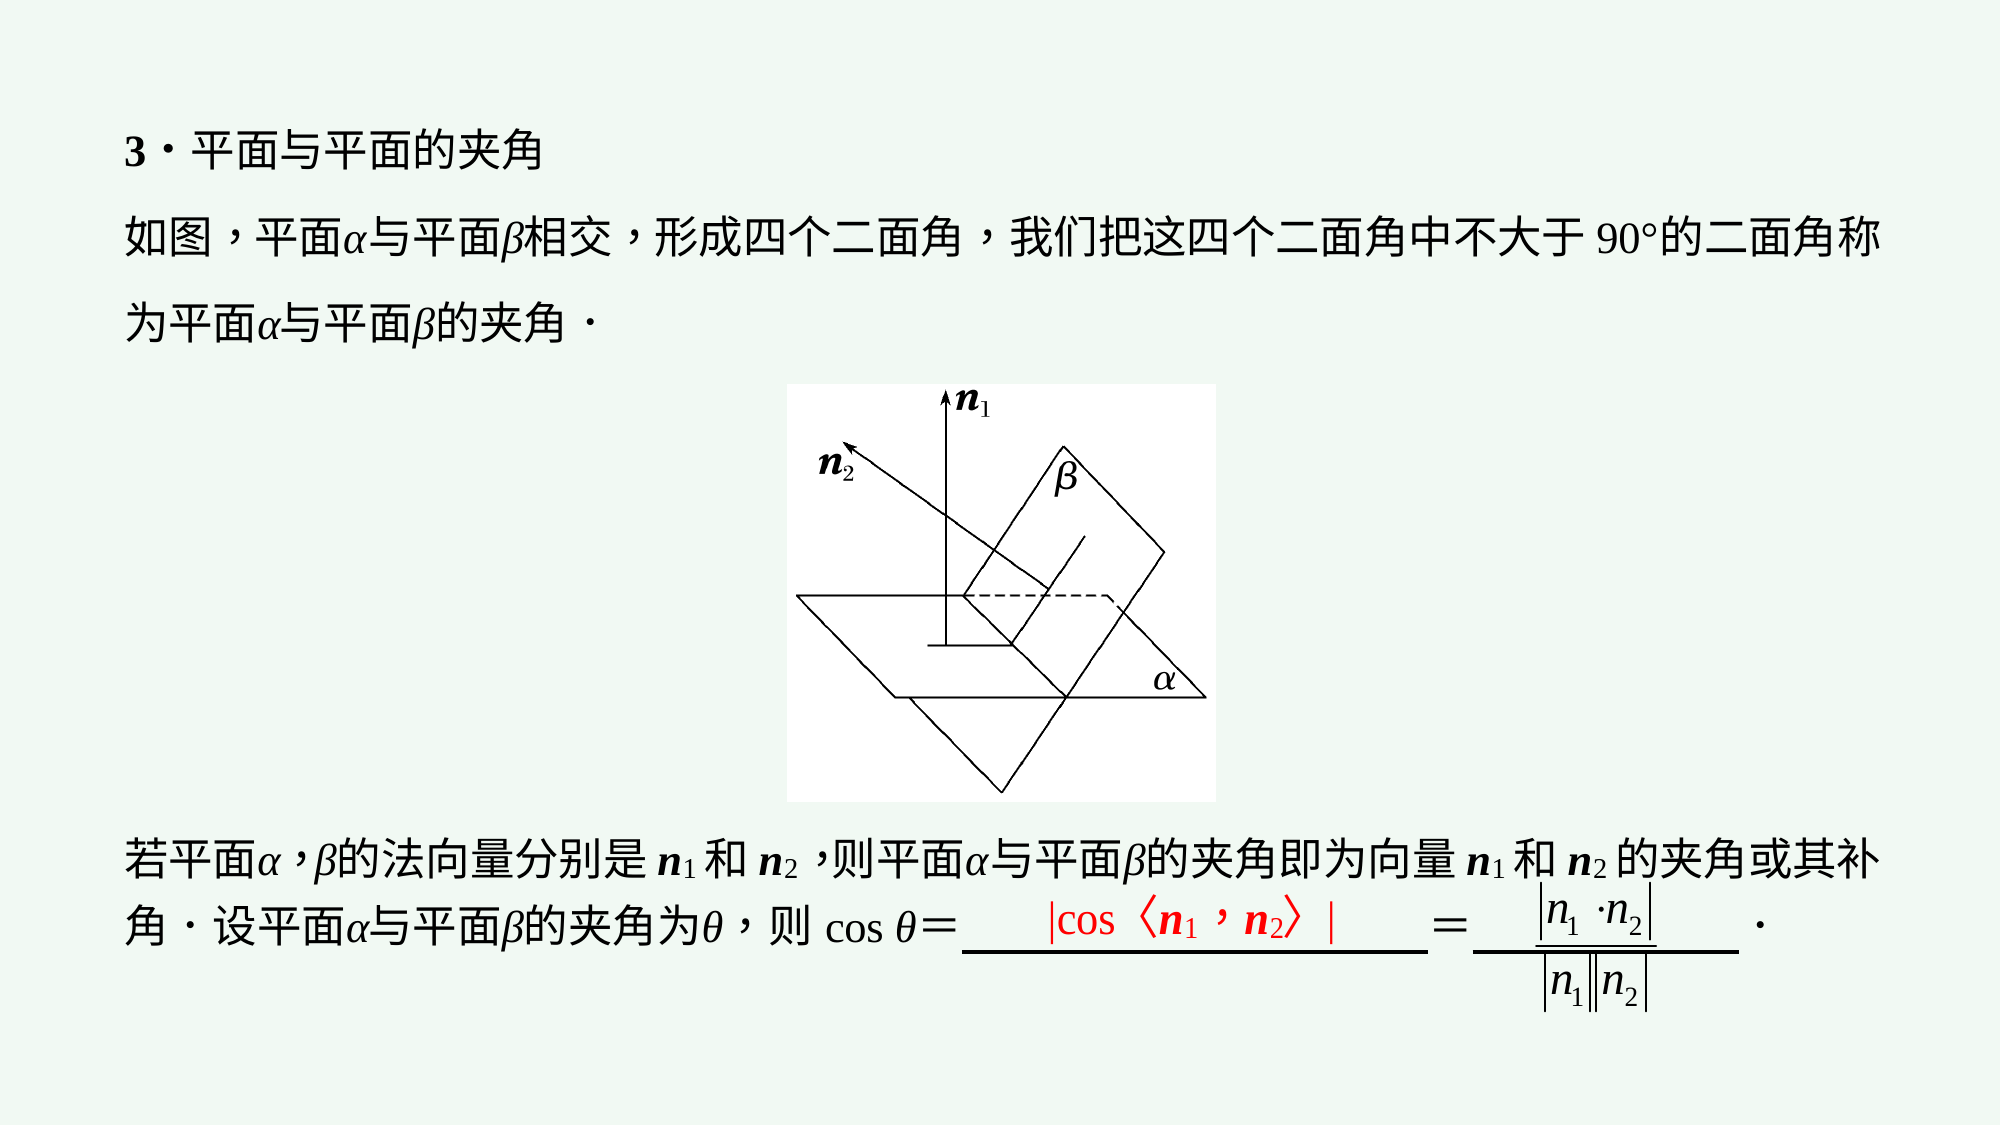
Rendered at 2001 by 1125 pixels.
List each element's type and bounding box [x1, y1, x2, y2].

text_box [1047, 884, 1528, 956]
text_box [1528, 847, 2000, 1054]
text_box [124, 121, 1882, 961]
